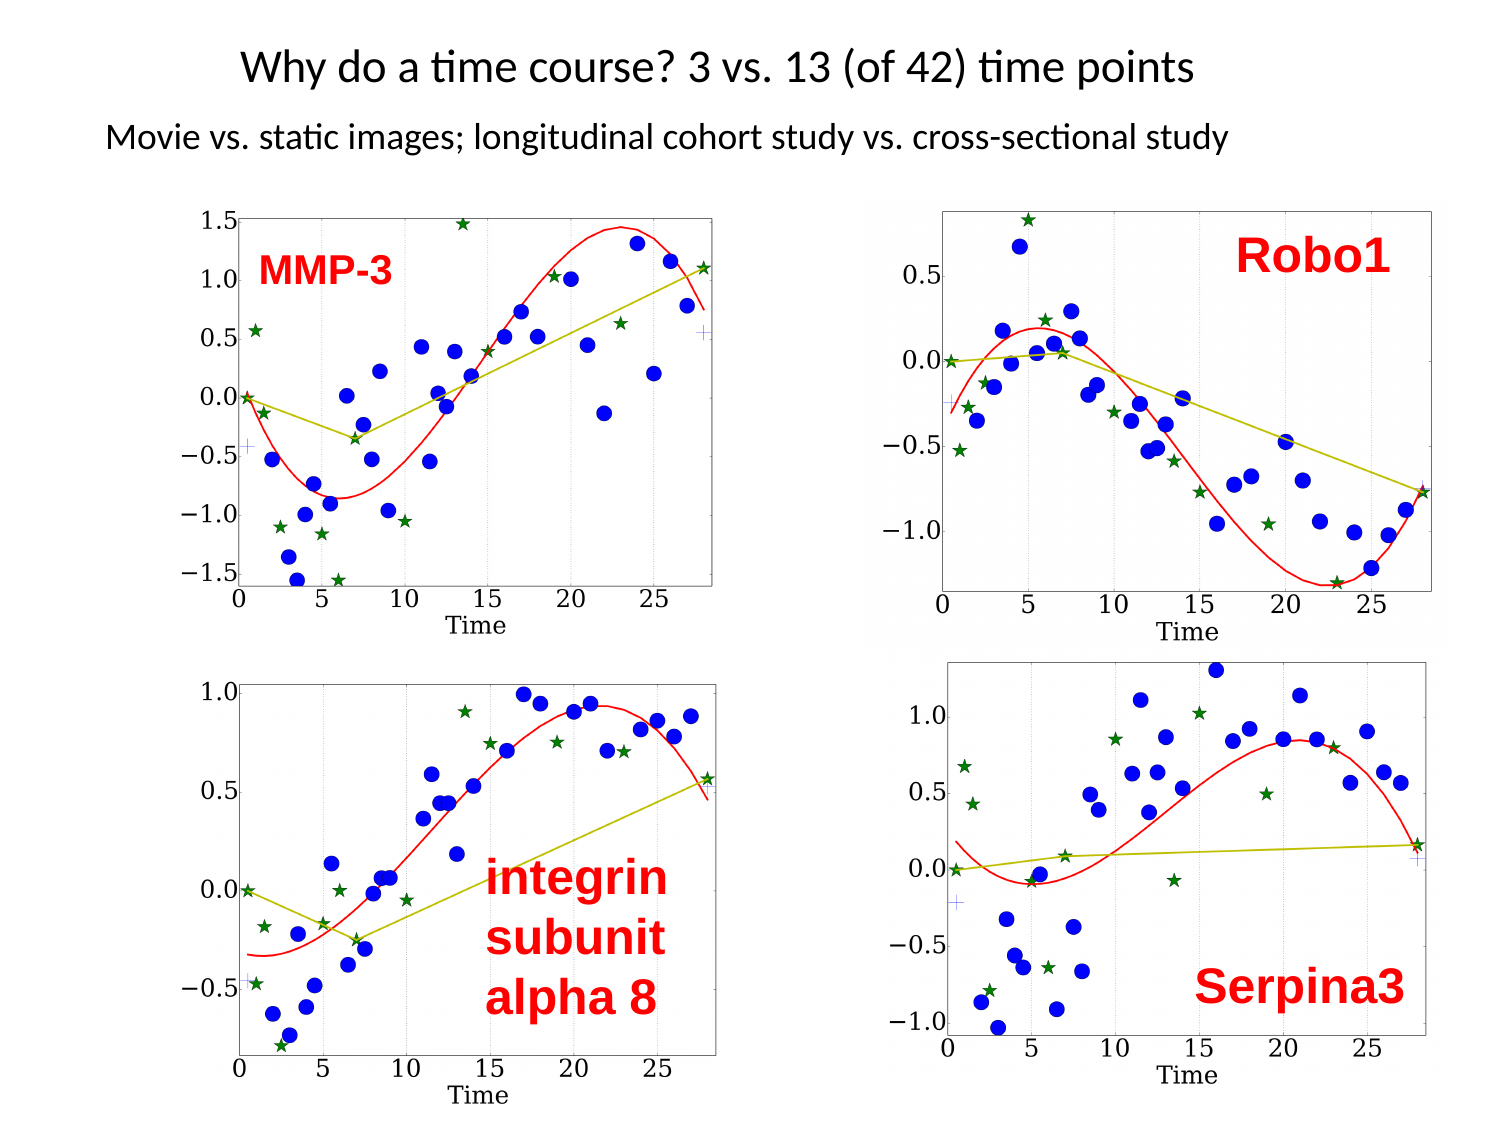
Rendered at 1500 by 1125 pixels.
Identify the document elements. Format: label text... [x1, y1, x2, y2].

picture [159, 204, 729, 644]
title Why do a time course? 3 vs. 13 (of 42) time points [9, 28, 1427, 204]
picture [159, 671, 733, 1113]
picture [860, 197, 1449, 1093]
text_box Movie vs. static images; longitudinal cohort study vs. cross-sectional study [90, 104, 1246, 165]
